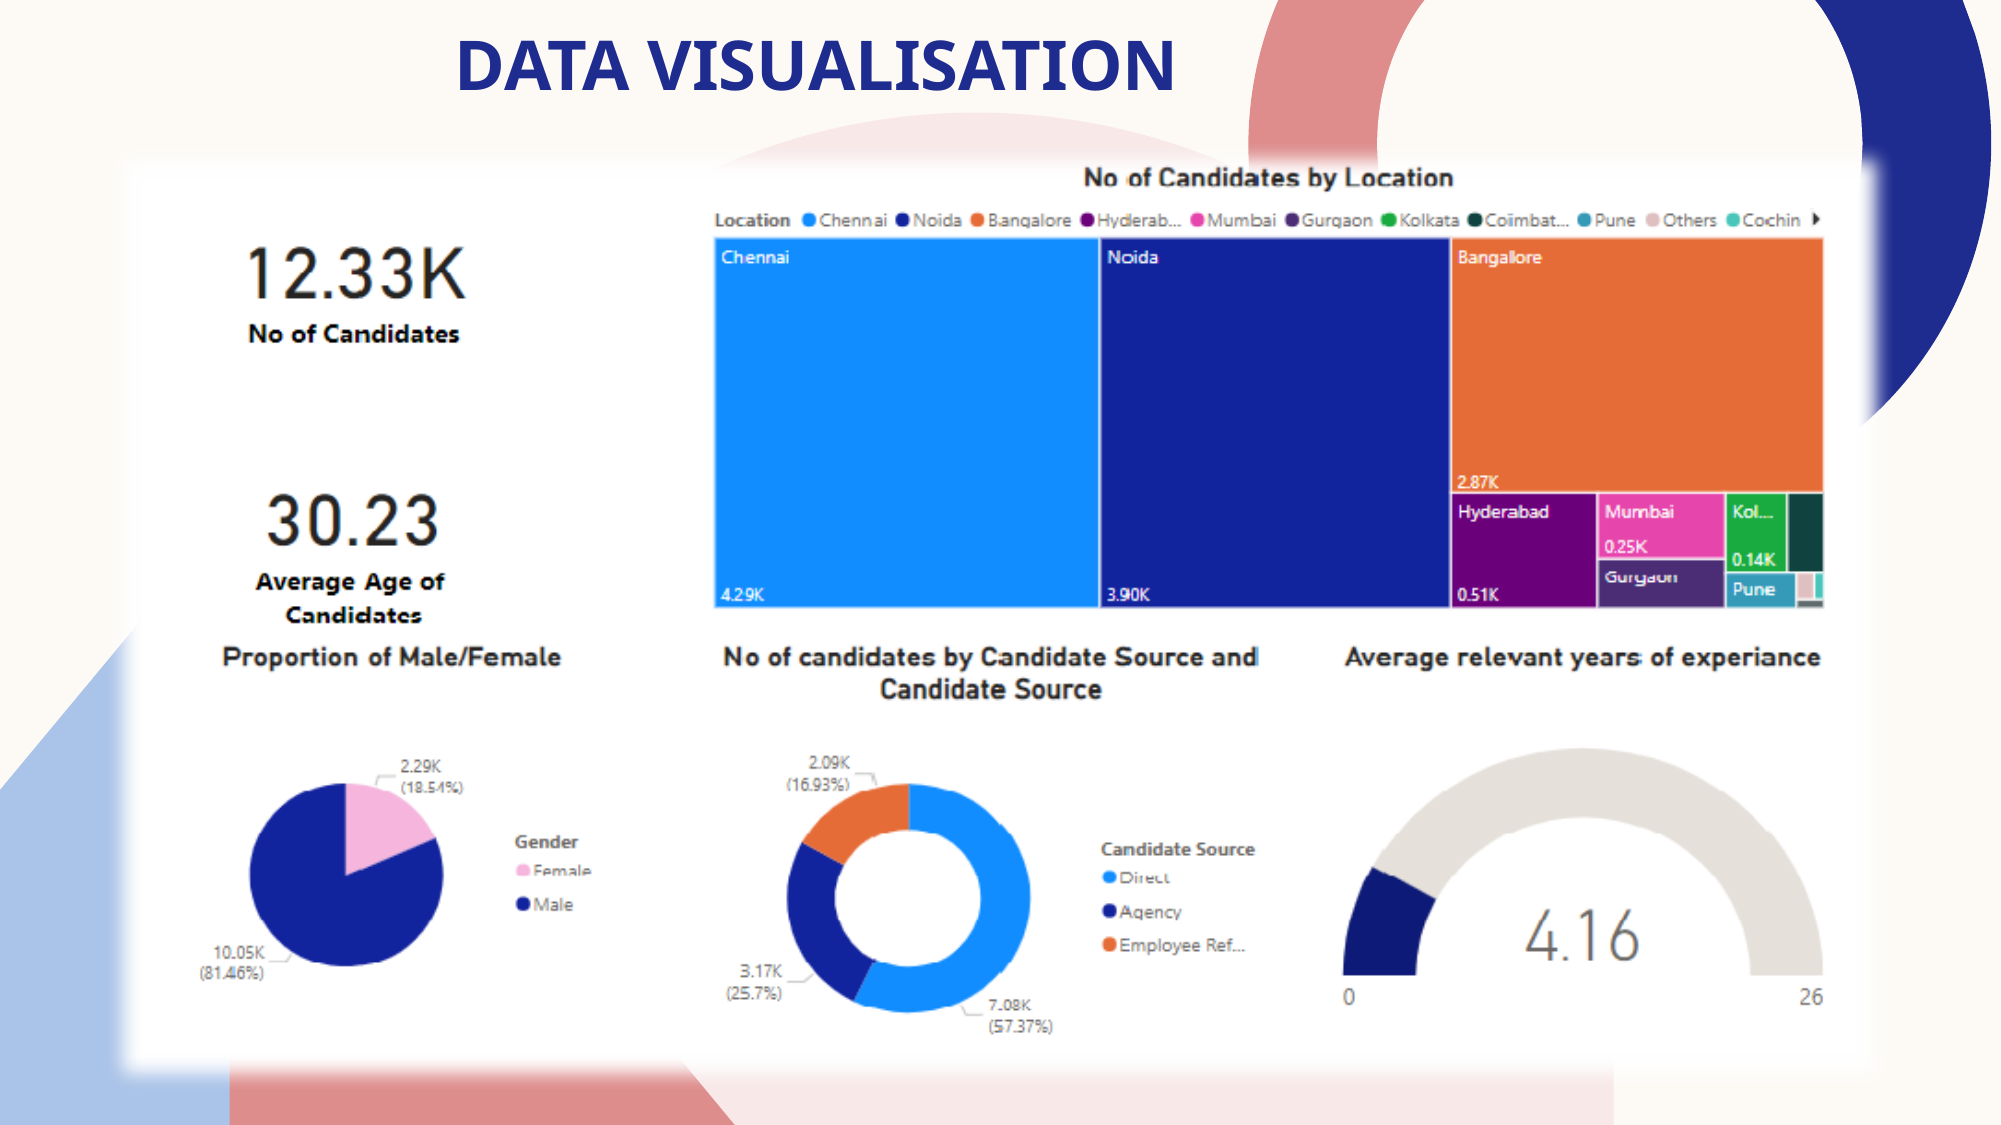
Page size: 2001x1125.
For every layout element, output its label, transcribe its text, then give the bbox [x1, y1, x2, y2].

picture [105, 142, 1895, 1092]
title DATA VISUALISATION [299, 14, 1335, 142]
